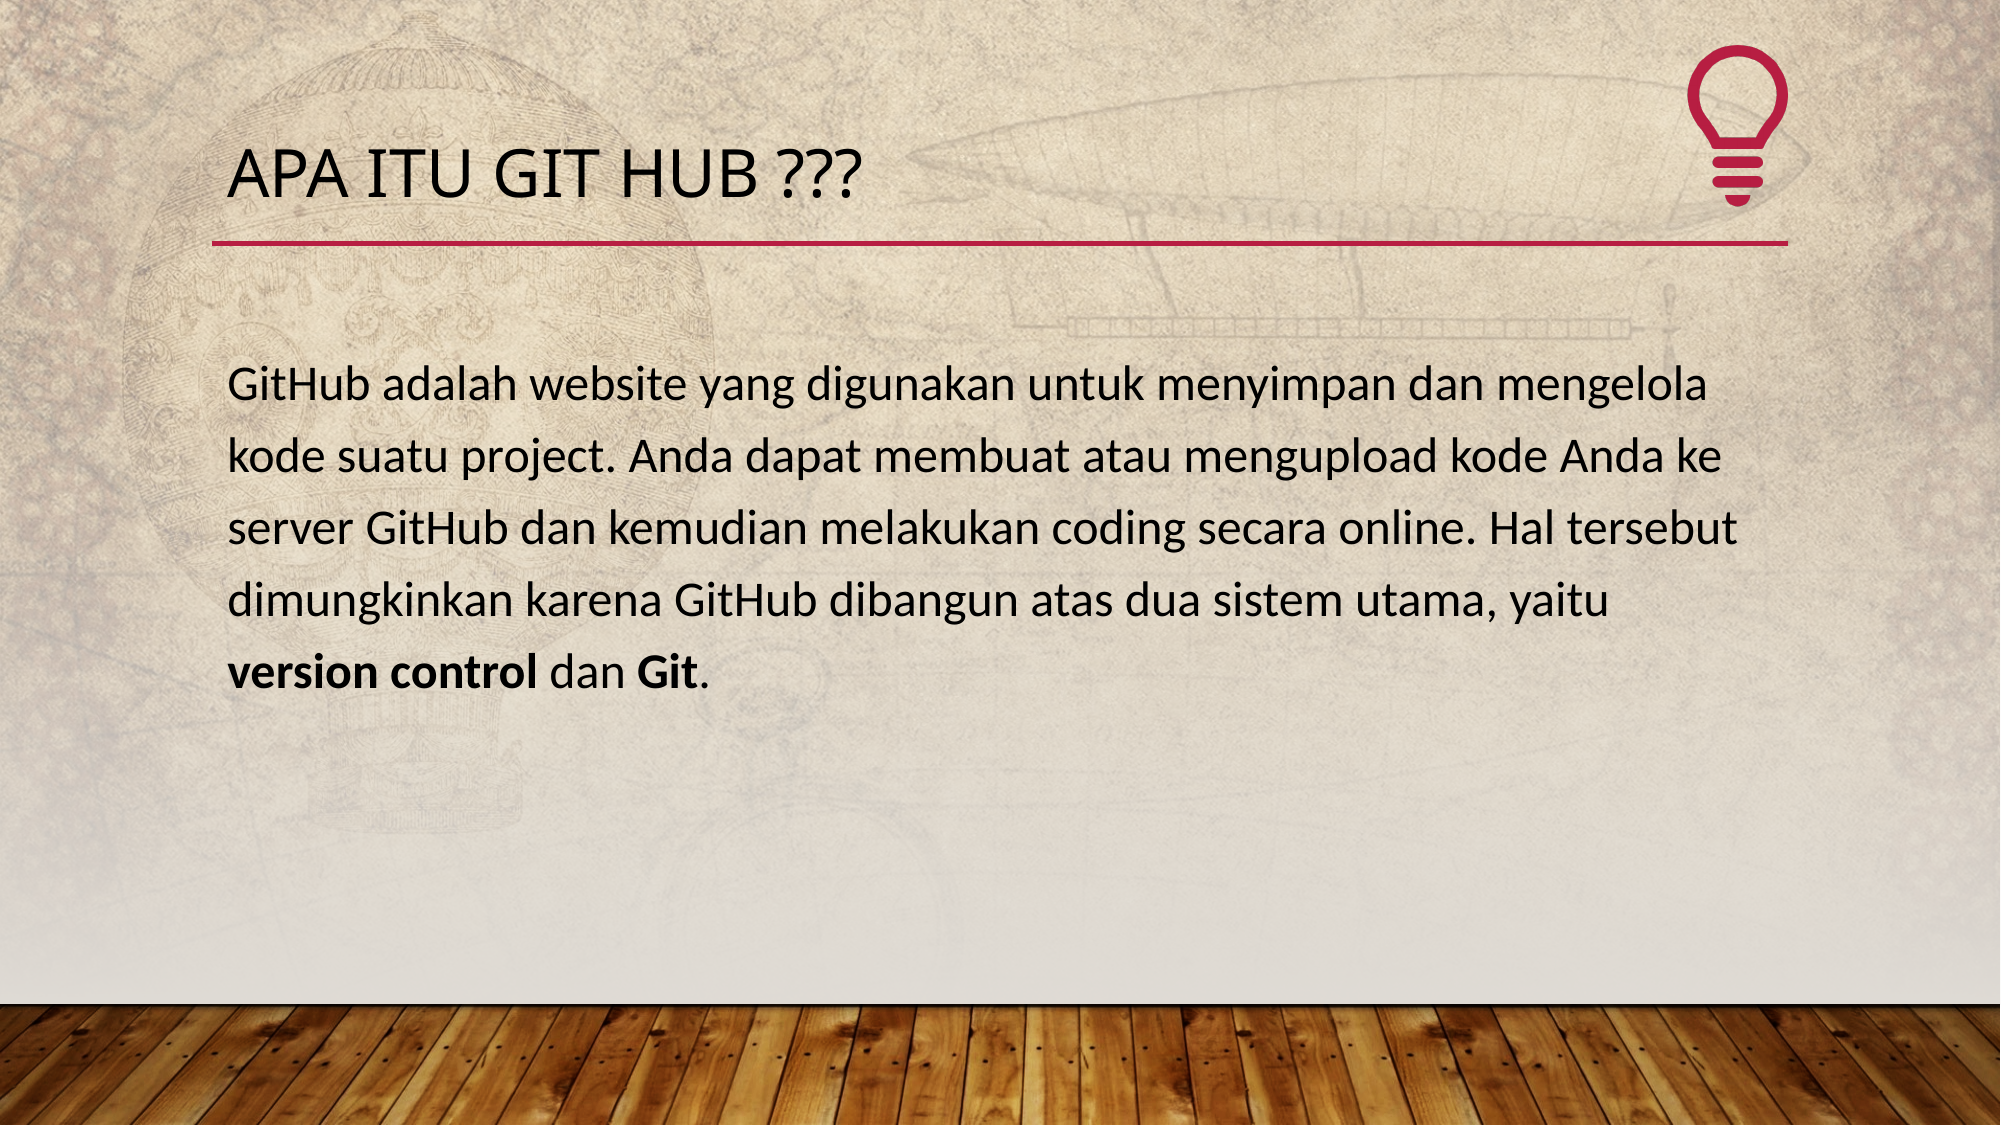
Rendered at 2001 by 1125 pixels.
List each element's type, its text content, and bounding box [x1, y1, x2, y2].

title Apa itu git hub ??? [212, 131, 1788, 305]
list GitHub adalah website yang digunakan untuk menyimpan dan mengelola kode suatu project. Anda dapat membuat atau mengupload kode Anda ke server GitHub dan kemudian melakukan coding secara online. Hal tersebut dimungkinkan karena GitHub dibangun atas dua sistem utama, yaitu version control dan Git. [212, 330, 1788, 714]
picture [1644, 33, 1830, 219]
picture [0, 1004, 2000, 1125]
